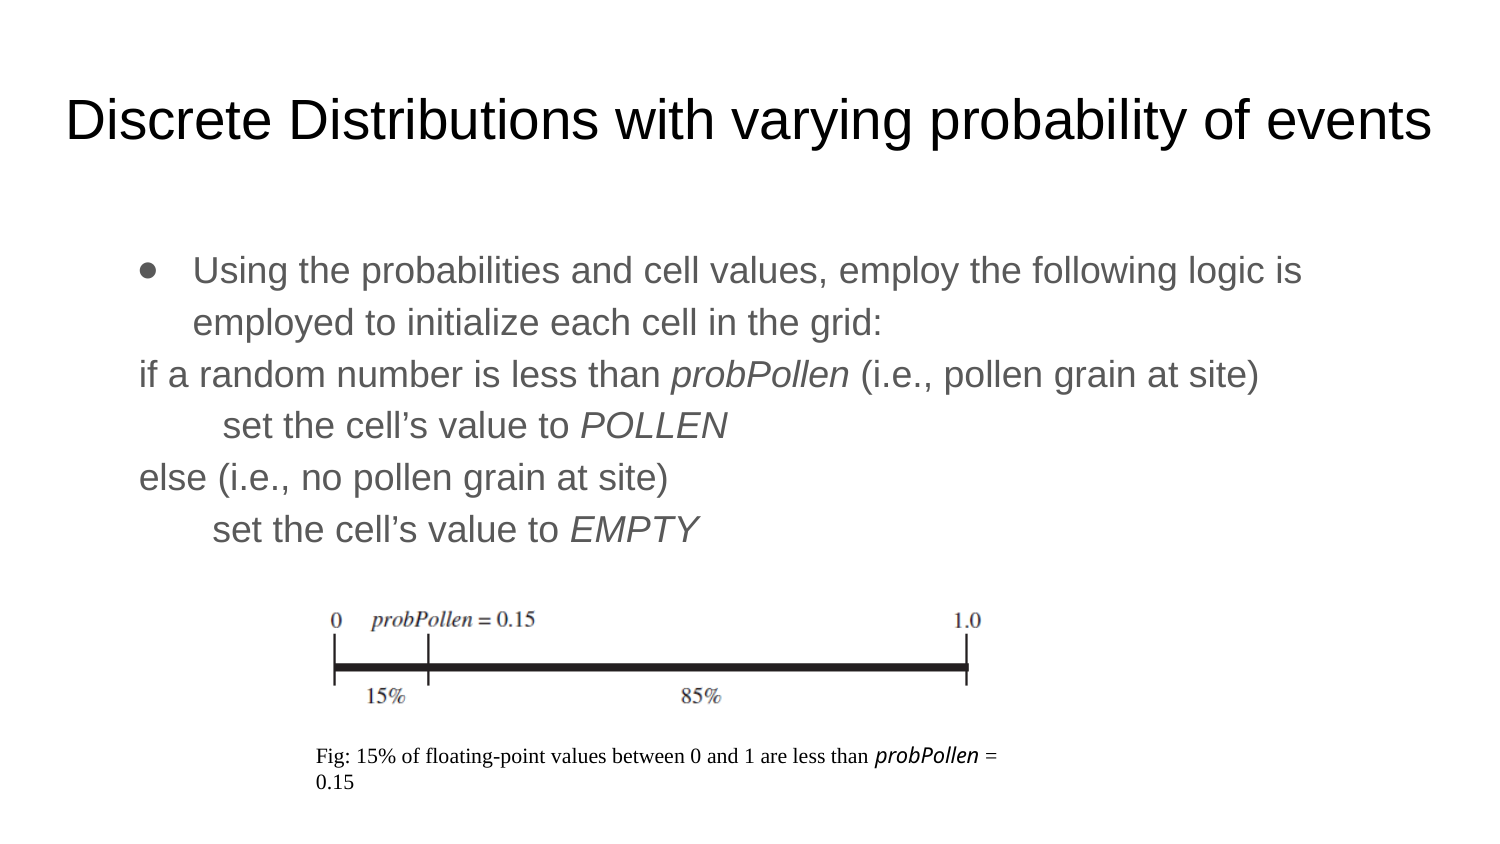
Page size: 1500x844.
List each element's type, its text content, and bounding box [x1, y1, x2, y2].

text_box Using the probabilities and cell values, employ the following logic is employed to initialize each cell in the grid: if a random number is less than probPollen (i.e., pollen grain at site) set the cell’s value to POLLEN else (i.e., no pollen grain at site) set the cell’s value to EMPTY [102, 224, 1397, 585]
text_box Fig: 15% of floating-point values between 0 and 1 are less than probPollen = 0.15 [301, 734, 1051, 795]
text_box Discrete Distributions with varying probability of events [51, 72, 1449, 167]
picture [234, 569, 1017, 714]
